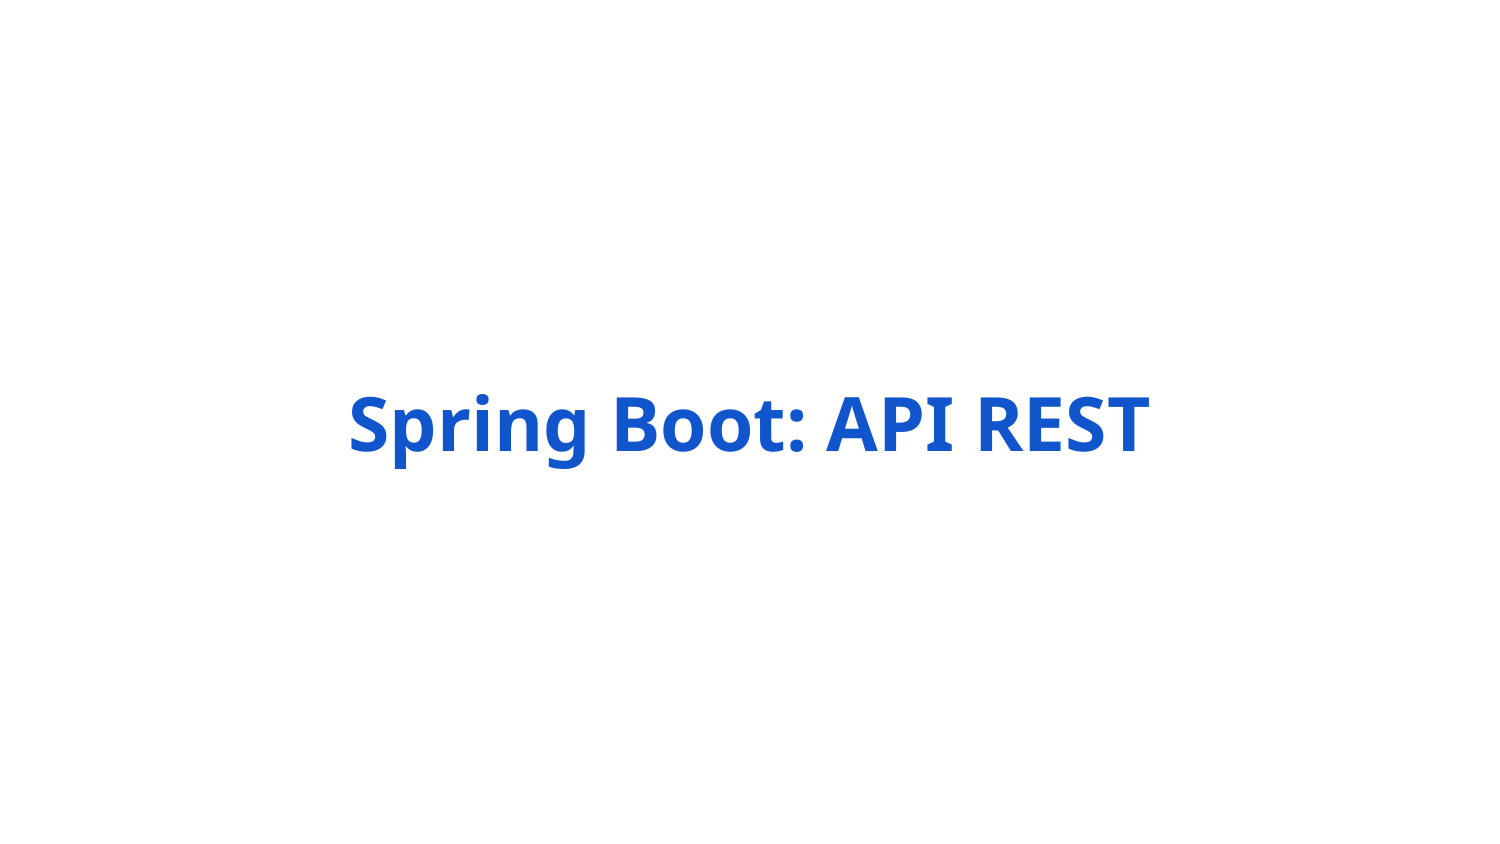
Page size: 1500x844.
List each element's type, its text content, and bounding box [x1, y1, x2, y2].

title Spring Boot: API REST [51, 352, 1449, 491]
